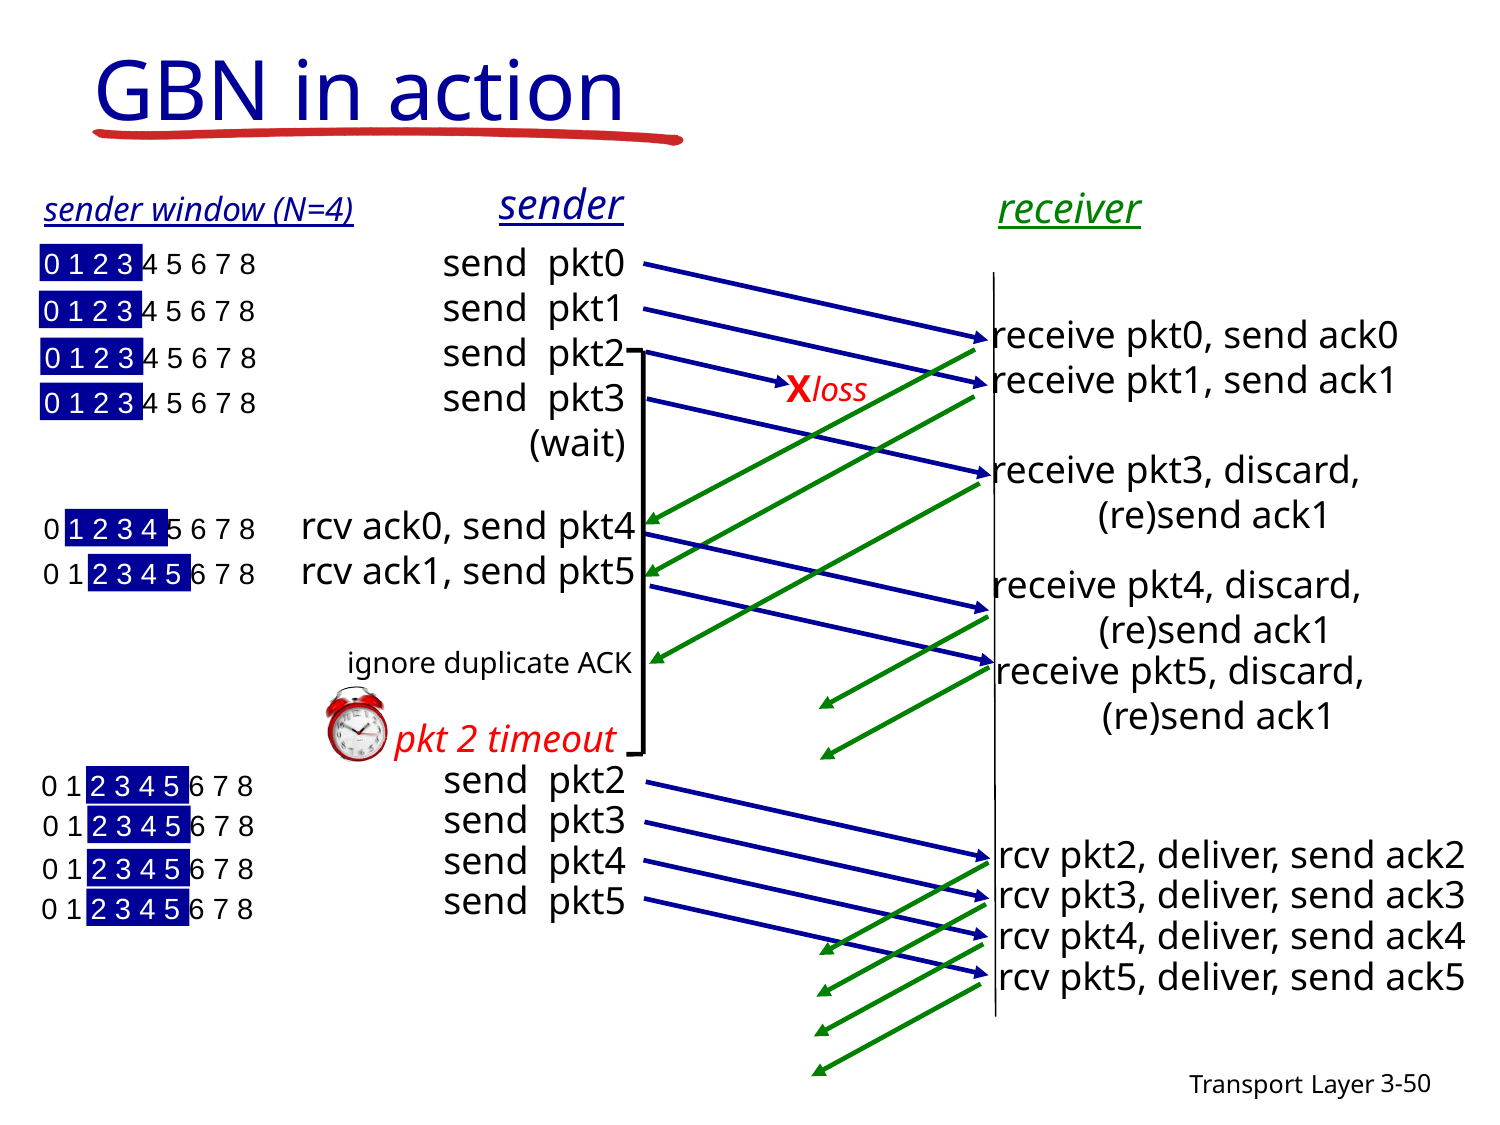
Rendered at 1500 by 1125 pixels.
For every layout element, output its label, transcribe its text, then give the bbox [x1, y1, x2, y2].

text_box sender [484, 170, 639, 236]
text_box [818, 862, 989, 955]
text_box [30, 331, 280, 377]
text_box [645, 781, 983, 862]
text_box [811, 983, 981, 1077]
text_box [813, 943, 984, 1037]
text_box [28, 547, 278, 599]
text_box [648, 416, 850, 525]
text_box [819, 667, 990, 760]
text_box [27, 882, 276, 934]
picture [89, 121, 690, 151]
text_box X [771, 357, 827, 418]
text_box send pkt0 send pkt1 send pkt2 send pkt3 (wait) [427, 231, 641, 472]
text_box sender window (N=4) [29, 181, 369, 236]
title GBN in action [78, 33, 1354, 141]
text_box [649, 483, 980, 664]
slide_number 3-50 [1365, 1060, 1477, 1106]
text_box 0 1 2 3 4 5 6 7 8 [28, 503, 279, 548]
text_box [27, 842, 277, 883]
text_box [29, 376, 279, 428]
text_box receiver [982, 173, 1157, 239]
picture [318, 682, 391, 763]
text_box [626, 349, 644, 755]
text_box pkt 2 timeout [392, 718, 620, 767]
text_box [818, 616, 989, 709]
text_box [946, 965, 983, 979]
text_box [29, 284, 278, 331]
text_box [877, 450, 992, 479]
text_box ignore duplicate ACK [332, 636, 620, 687]
text_box receive pkt5, discard, (re)send ack1 [980, 639, 1390, 745]
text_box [29, 237, 279, 285]
text_box rcv ack0, send pkt4 rcv ack1, send pkt5 [285, 494, 620, 645]
text_box [945, 927, 983, 941]
text_box [648, 546, 699, 577]
text_box loss [796, 360, 883, 416]
text_box rcv pkt2, deliver, send ack2 rcv pkt3, deliver, send ack3 rcv pkt4, deliver, send ack4 rcv pkt5, deliver, send ack5 [983, 828, 1481, 1006]
text_box [816, 904, 986, 997]
text_box send pkt2 send pkt3 send pkt4 send pkt5 [428, 753, 642, 931]
text_box [643, 263, 989, 344]
footer Transport Layer [914, 1057, 1390, 1105]
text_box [28, 799, 277, 842]
text_box receive pkt4, discard, (re)send ack1 [977, 554, 1387, 659]
text_box receive pkt0, send ack0 receive pkt1, send ack1 receive pkt3, discard, (re)send ack1 [976, 304, 1415, 544]
text_box [931, 373, 988, 389]
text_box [27, 760, 276, 799]
text_box [942, 888, 983, 903]
